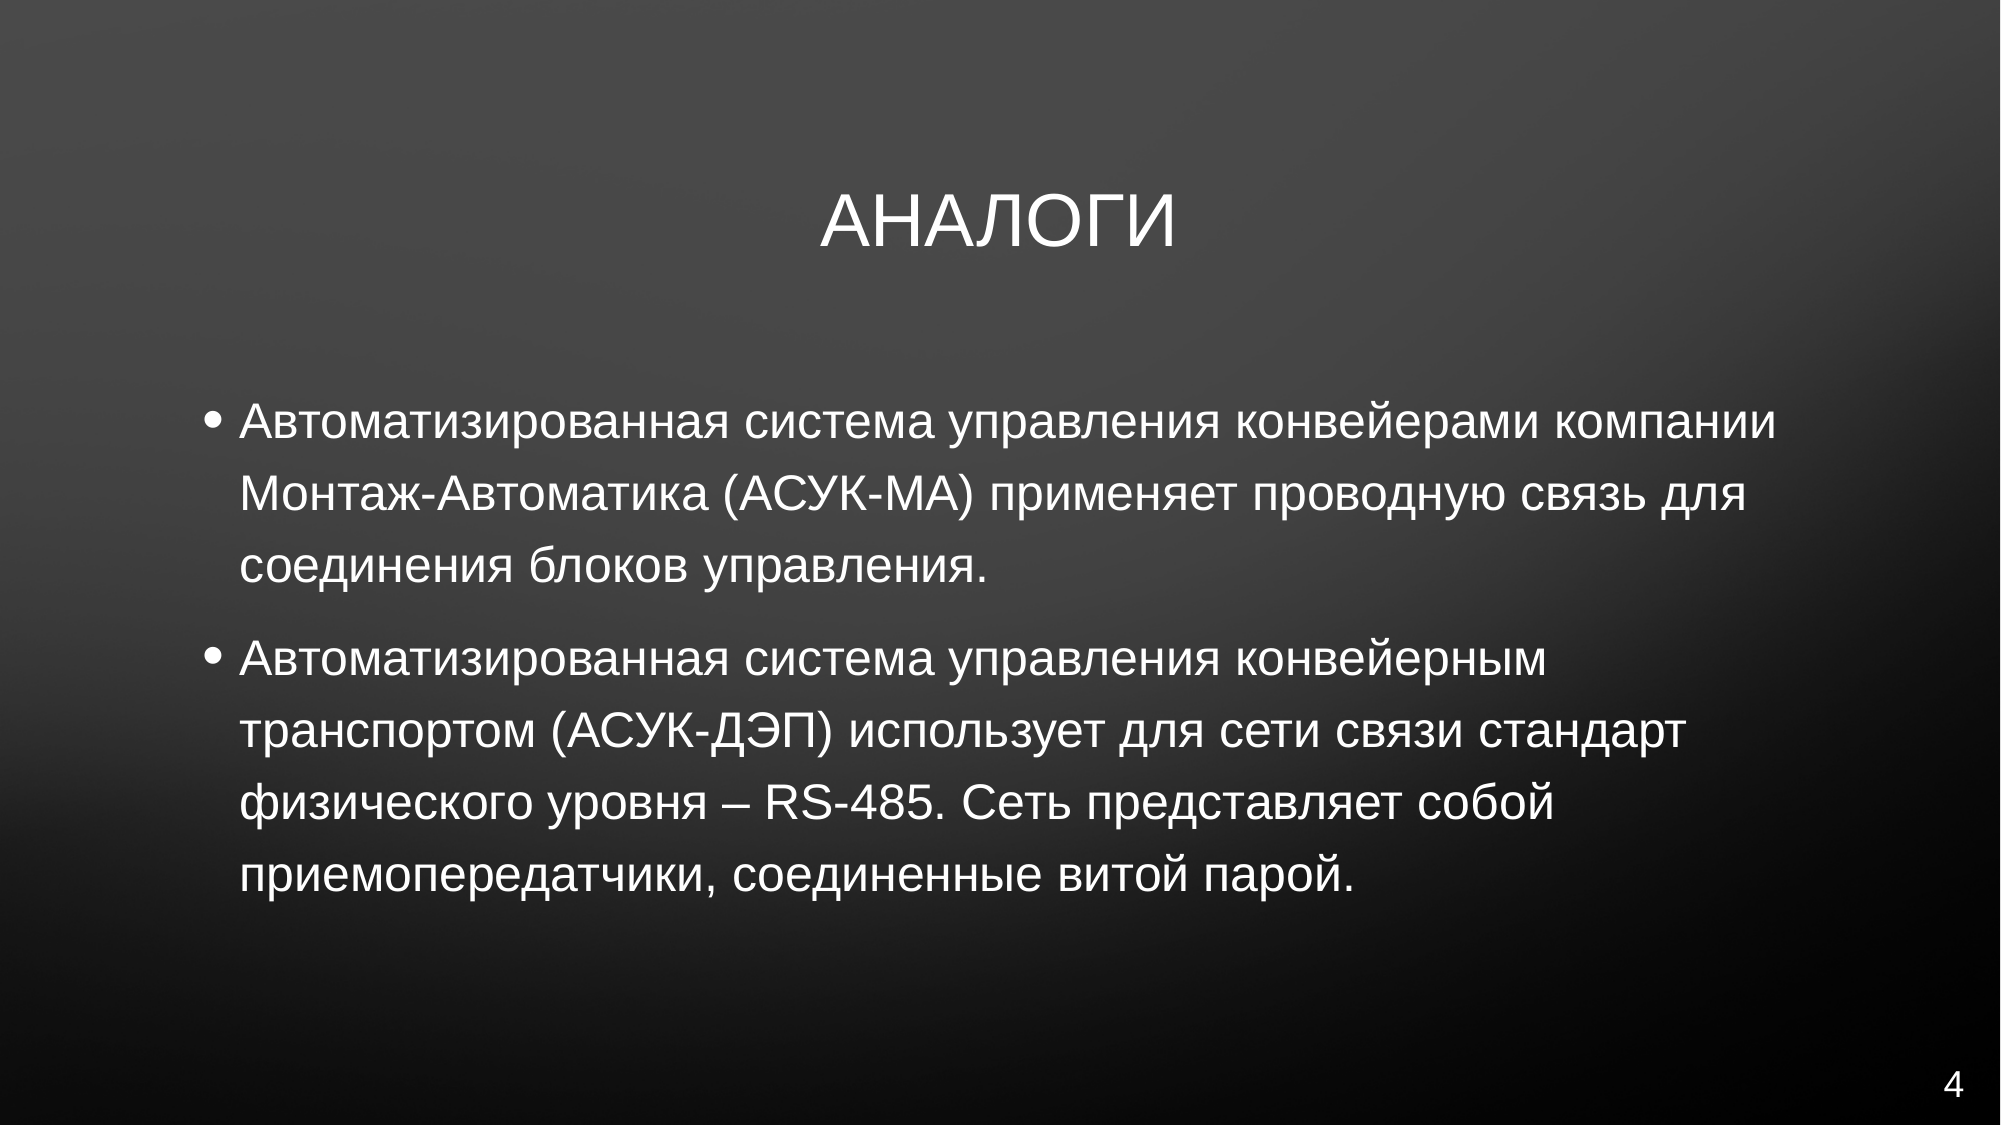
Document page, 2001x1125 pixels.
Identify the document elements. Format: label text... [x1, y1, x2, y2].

slide_number 4 [1852, 1052, 1980, 1113]
list Автоматизированная система управления конвейерами компании Монтаж-Автоматика (АСУК-МА) применяет проводную связь для соединения блоков управления. Автоматизированная система управления конвейерным транспортом (АСУК-ДЭП) использует для сети связи стандарт физического уровня – RS-485. Сеть представляет собой приемопередатчики, соединенные витой парой. [187, 369, 1813, 1025]
title Аналоги [187, 101, 1813, 344]
